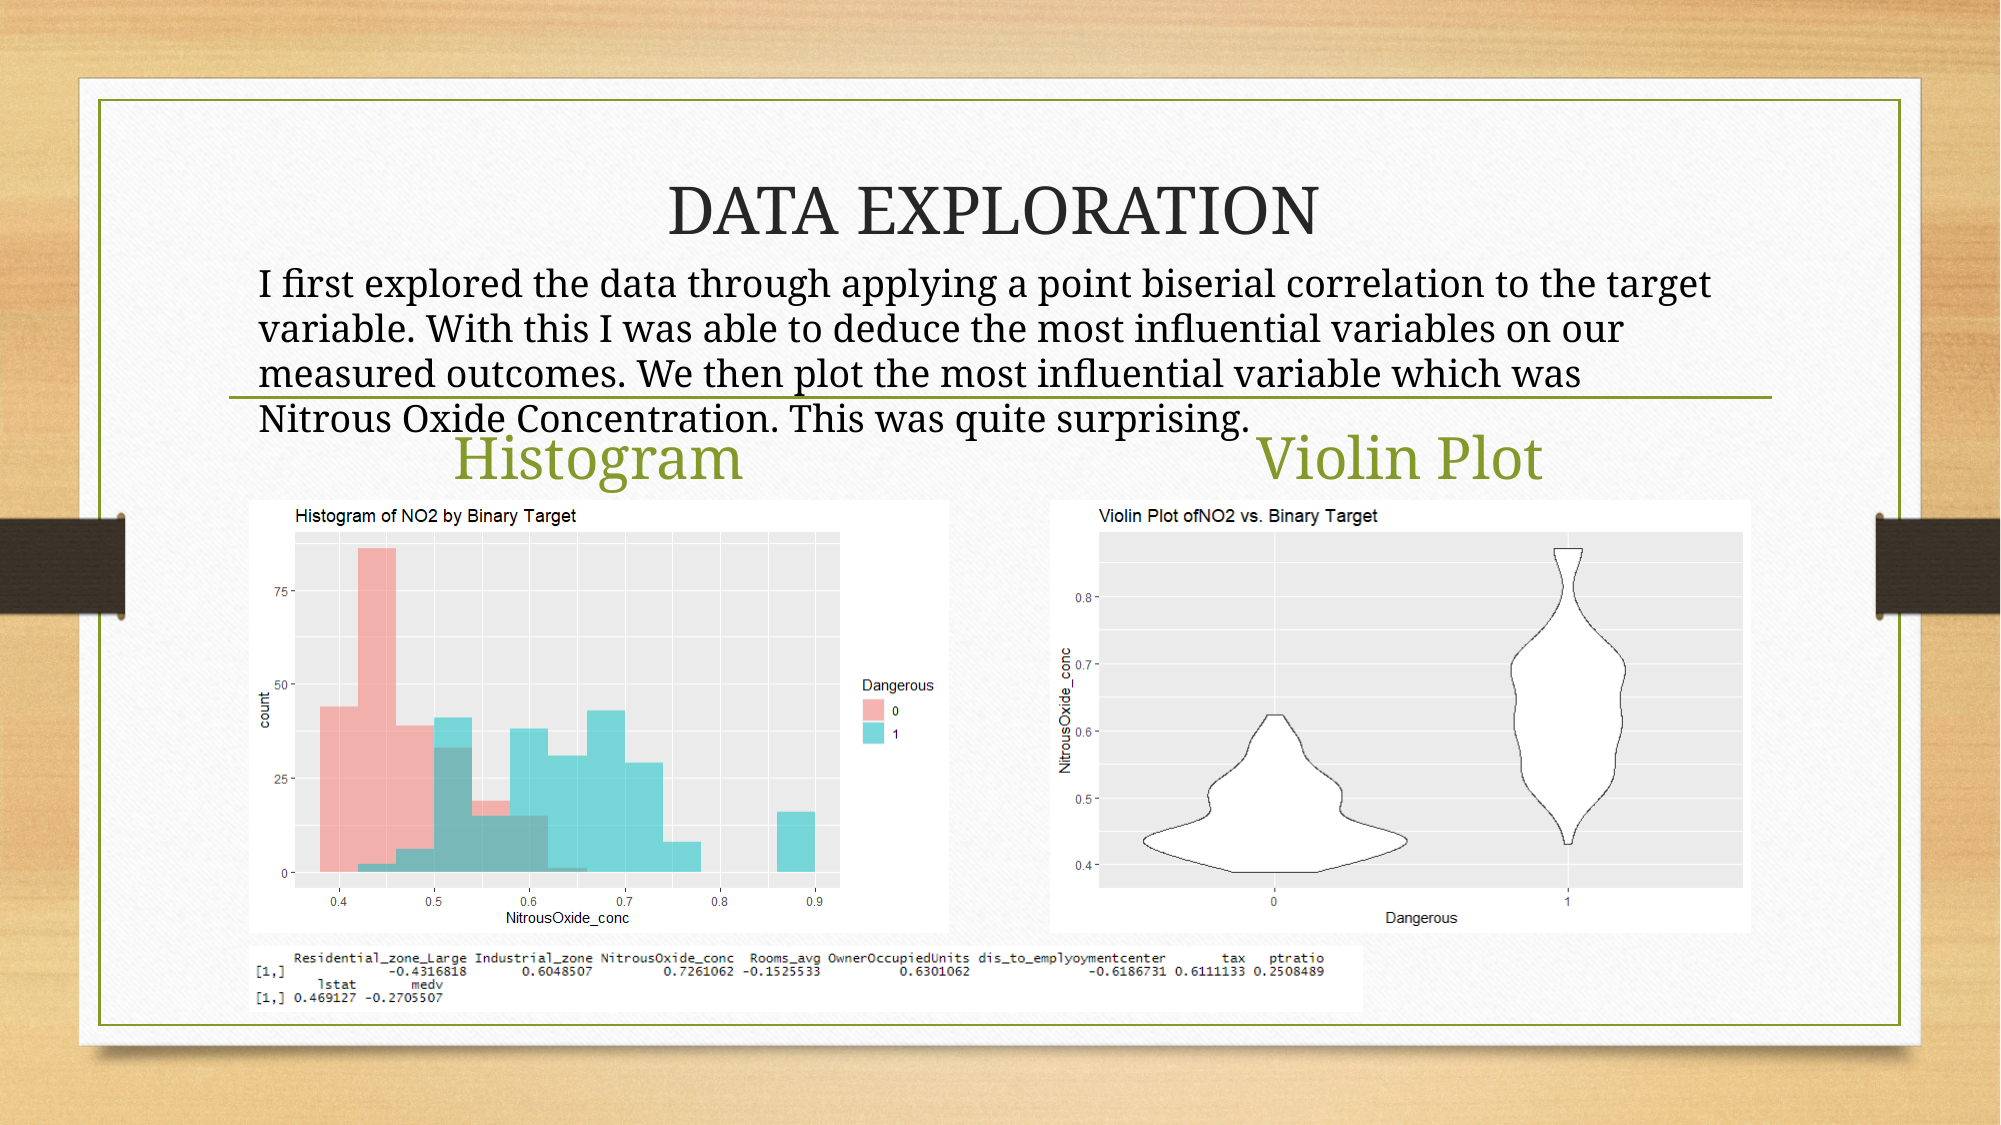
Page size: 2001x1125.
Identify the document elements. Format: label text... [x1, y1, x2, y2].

title DATA EXPLORATION [212, 161, 1776, 256]
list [1050, 500, 1751, 933]
list Histogram [212, 404, 987, 500]
picture [0, 0, 2001, 1125]
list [249, 500, 950, 933]
text_box I first explored the data through applying a point biserial correlation to the target variable. With this I was able to deduce the most influential variables on our measured outcomes. We then plot the most influential variable which was Nitrous Oxide Concentration. This was quite surprising. [243, 252, 1729, 448]
list Violin Plot [1013, 404, 1788, 500]
